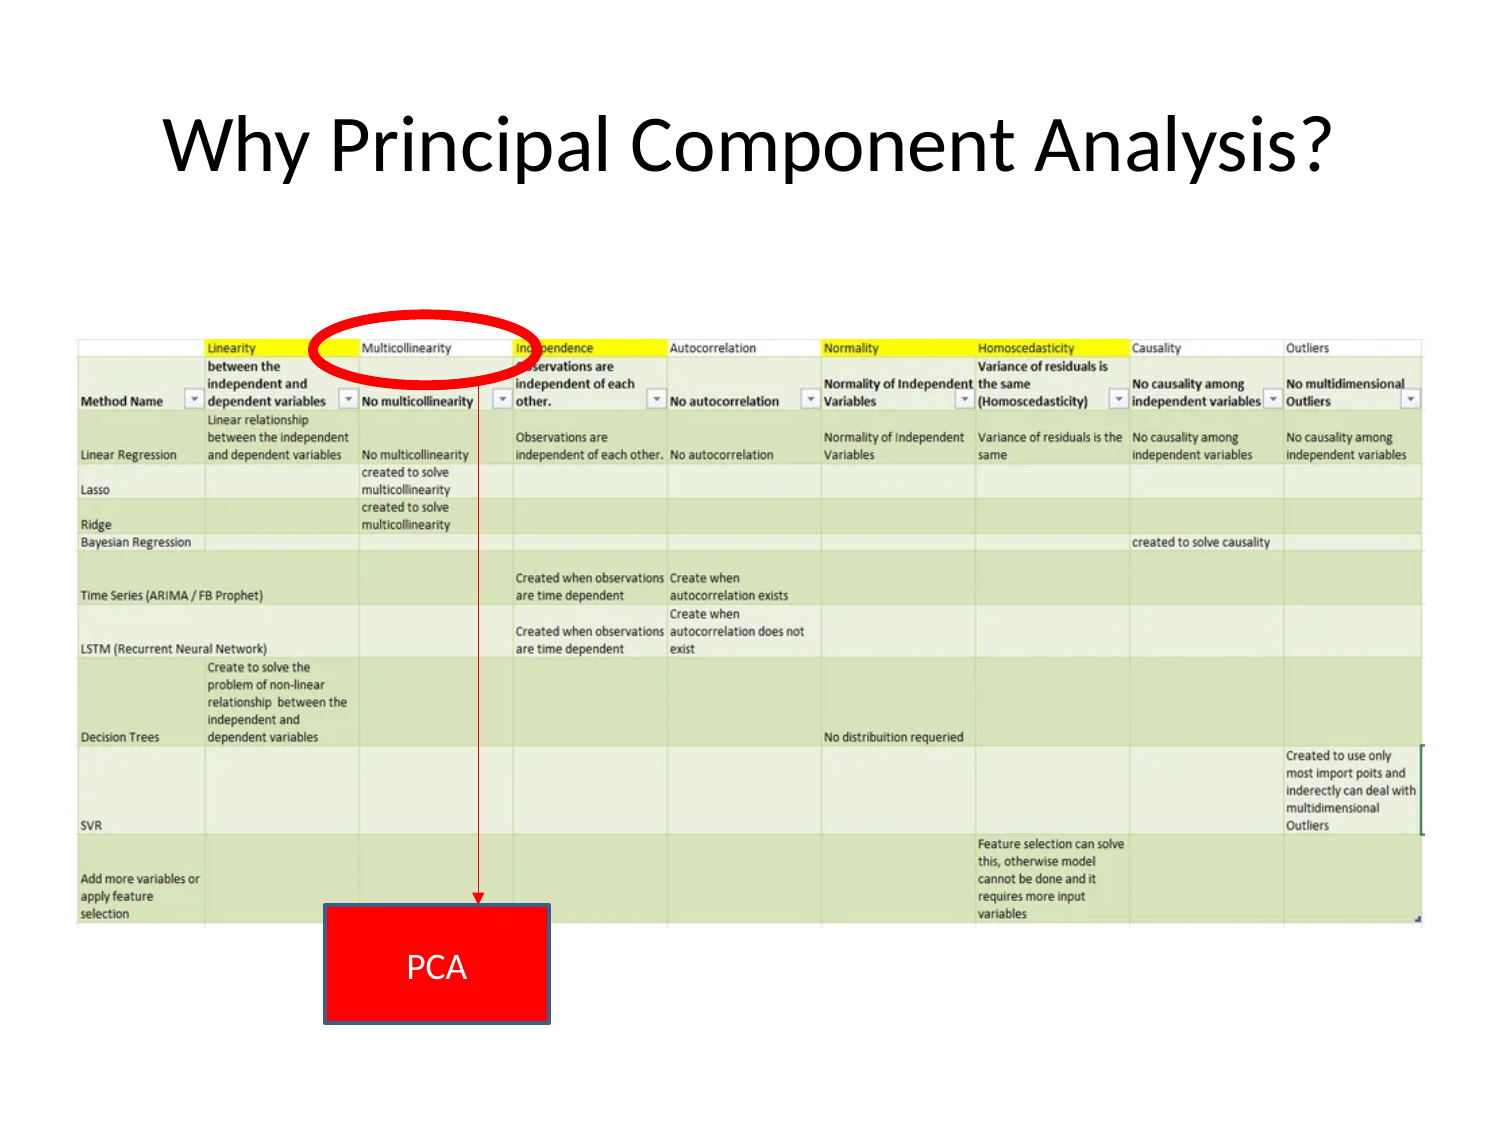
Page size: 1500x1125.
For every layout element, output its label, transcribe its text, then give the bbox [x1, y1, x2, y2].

title Why Principal Component Analysis? [75, 45, 1425, 233]
text_box [317, 312, 533, 337]
text_box PCA [323, 937, 551, 1025]
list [74, 339, 1426, 929]
